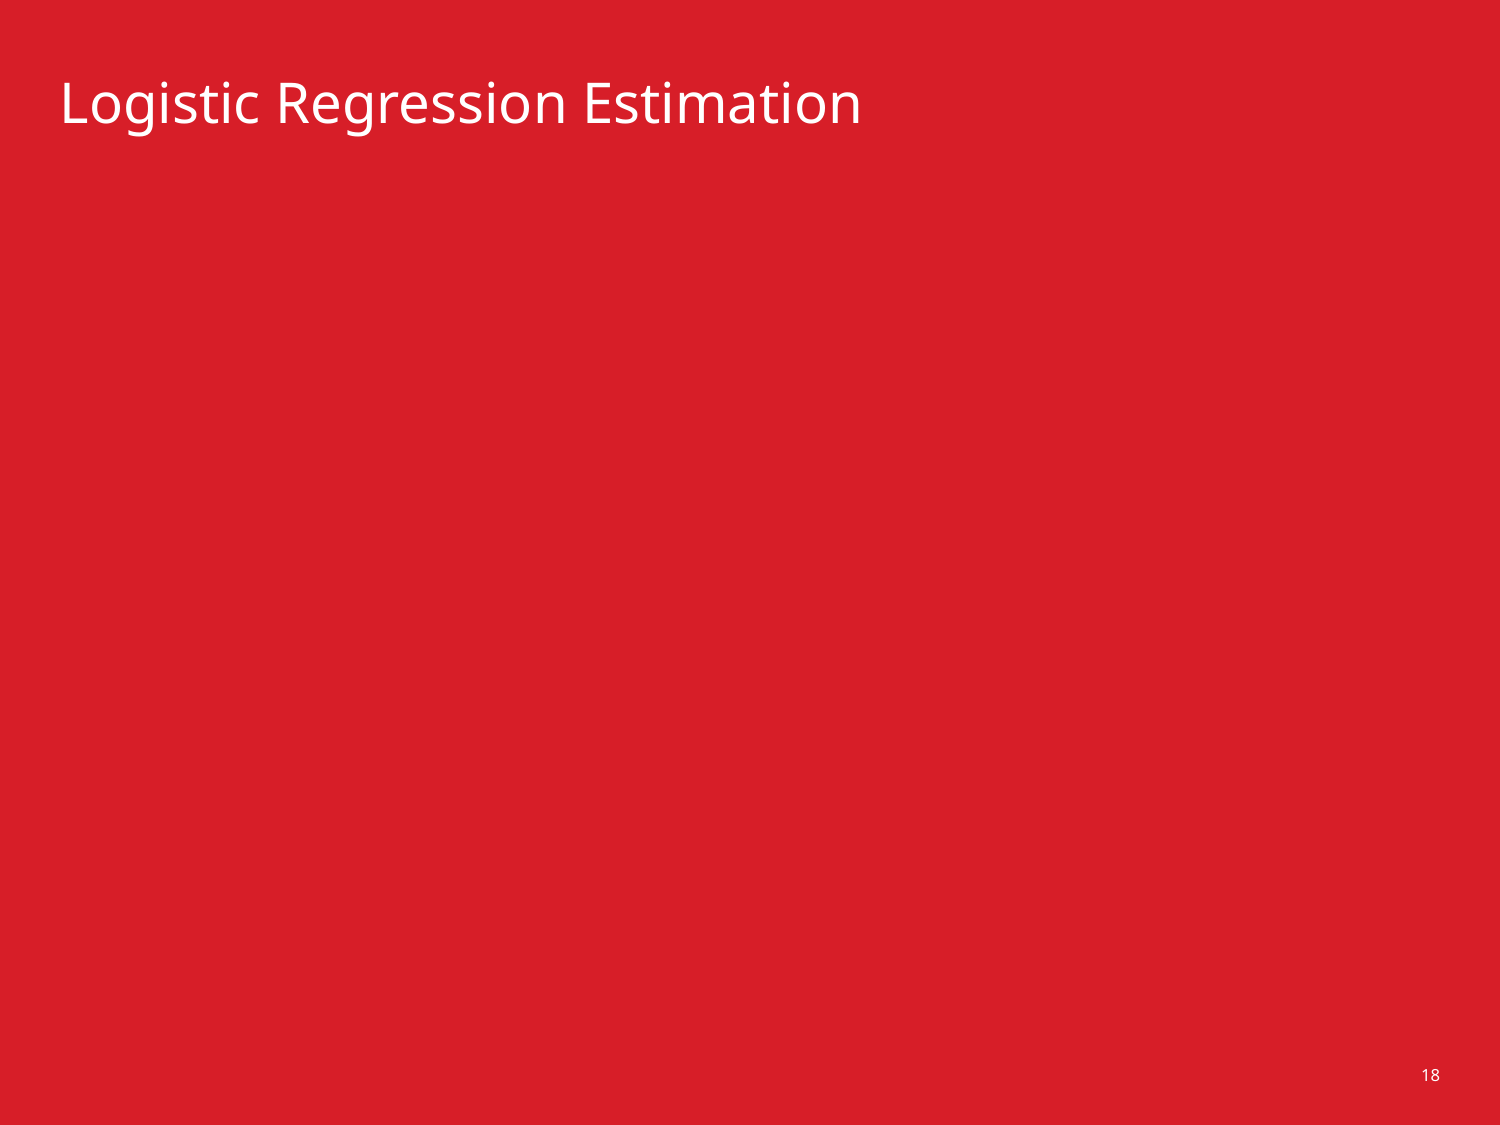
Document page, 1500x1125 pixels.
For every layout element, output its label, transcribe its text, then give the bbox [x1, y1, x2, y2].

slide_number 18 [1380, 1050, 1440, 1088]
list Logistic Regression Estimation [59, 75, 960, 1013]
